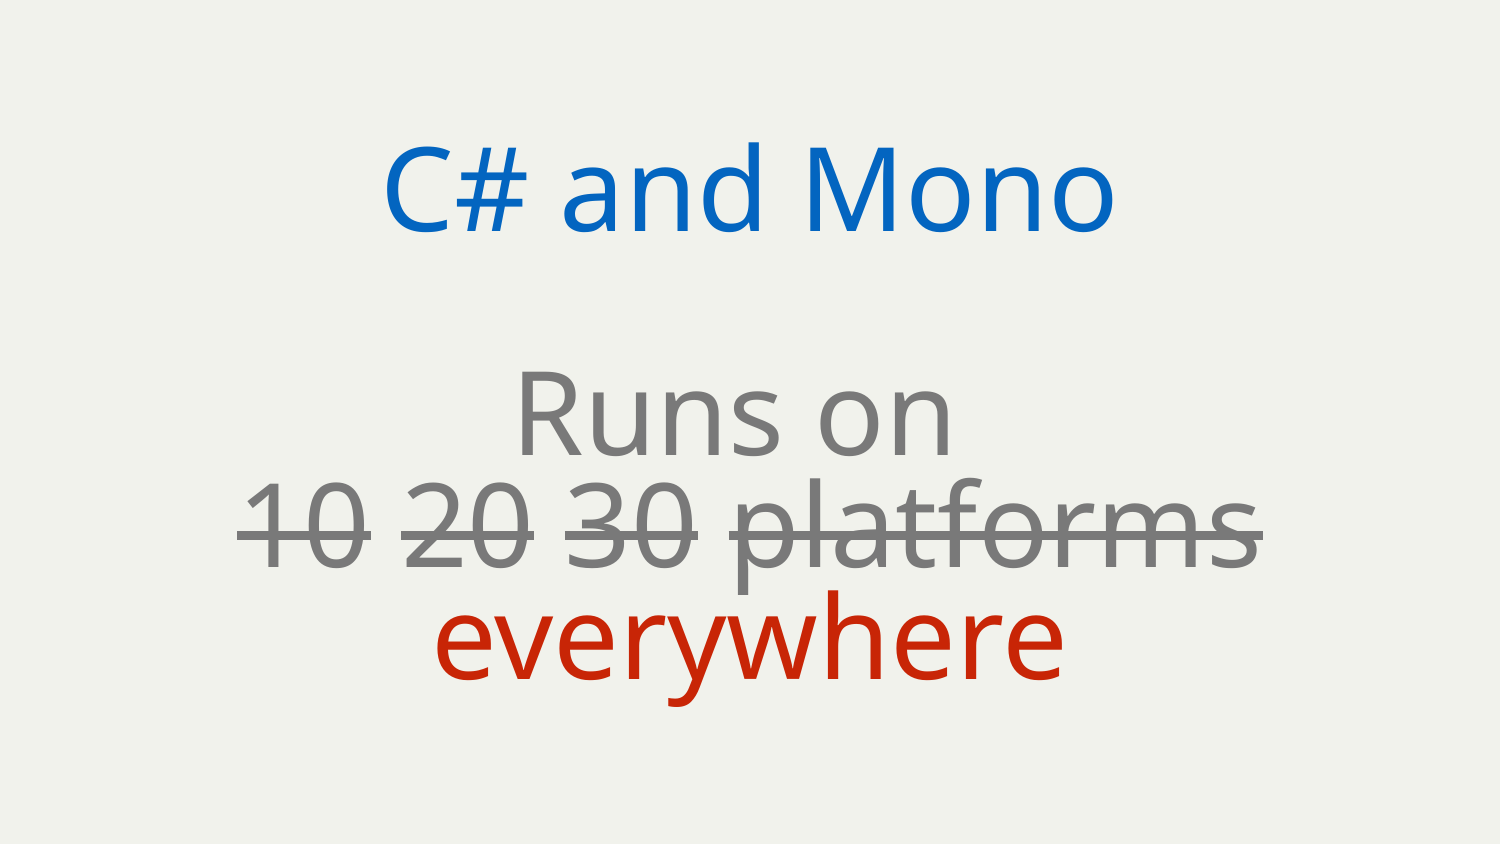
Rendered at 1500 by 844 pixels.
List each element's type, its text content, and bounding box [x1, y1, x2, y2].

list C# and Mono Runs on 10 20 30 platforms everywhere [171, 187, 1328, 657]
